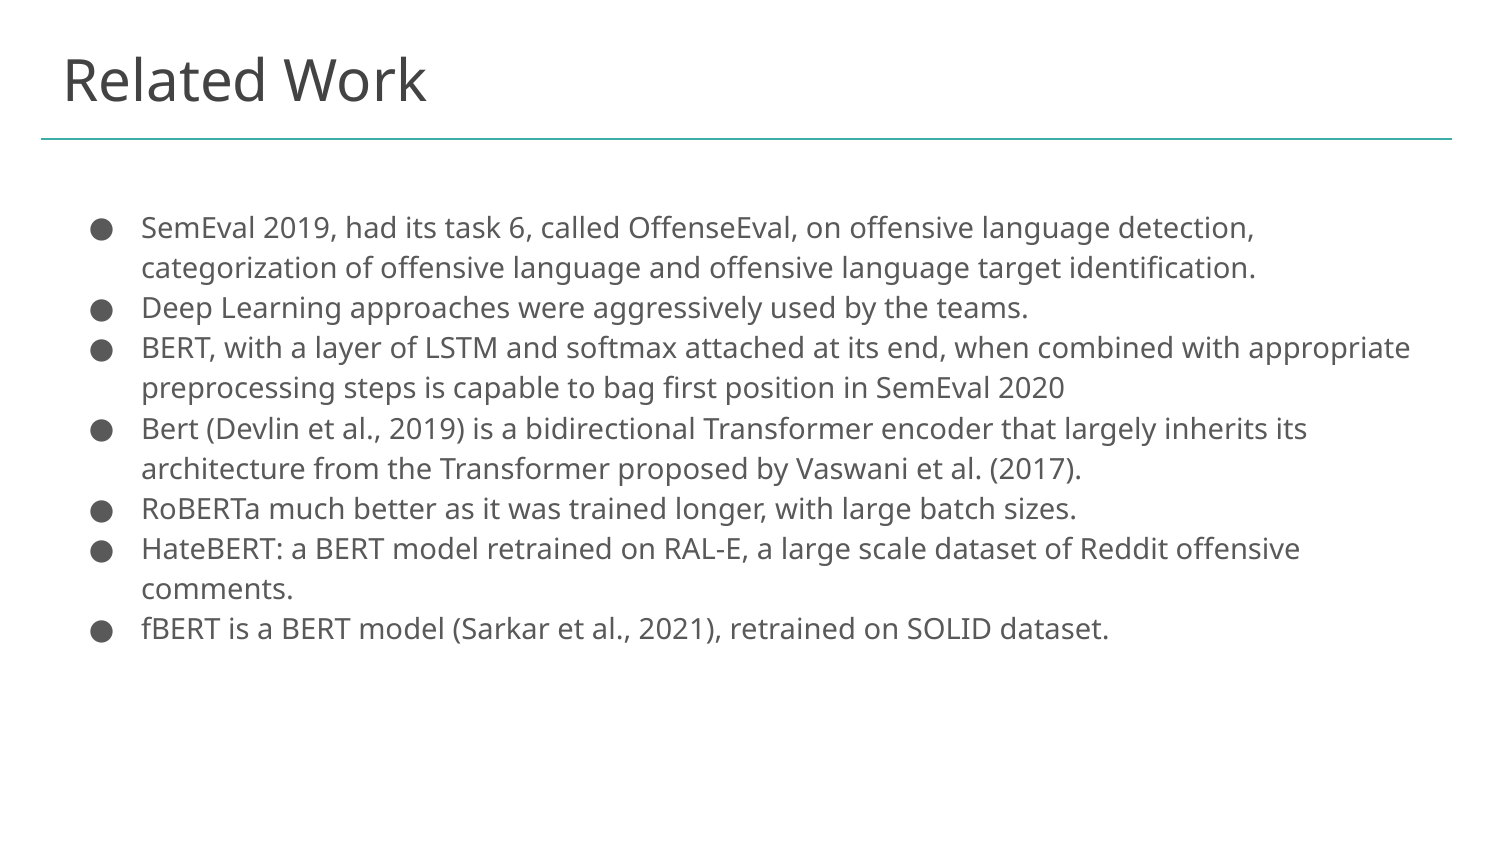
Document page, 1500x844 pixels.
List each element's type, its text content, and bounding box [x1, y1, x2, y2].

list SemEval 2019, had its task 6, called OffenseEval, on offensive language detection, categorization of offensive language and offensive language target identification. Deep Learning approaches were aggressively used by the teams. BERT, with a layer of LSTM and softmax attached at its end, when combined with appropriate preprocessing steps is capable to bag first position in SemEval 2020 Bert (Devlin et al., 2019) is a bidirectional Transformer encoder that largely inherits its architecture from the Transformer proposed by Vaswani et al. (2017). RoBERTa much better as it was trained longer, with large batch sizes. HateBERT: a BERT model retrained on RAL-E, a large scale dataset of Reddit offensive comments. fBERT is a BERT model (Sarkar et al., 2021), retrained on SOLID dataset. [51, 189, 1449, 750]
title Related Work [47, 27, 1446, 122]
